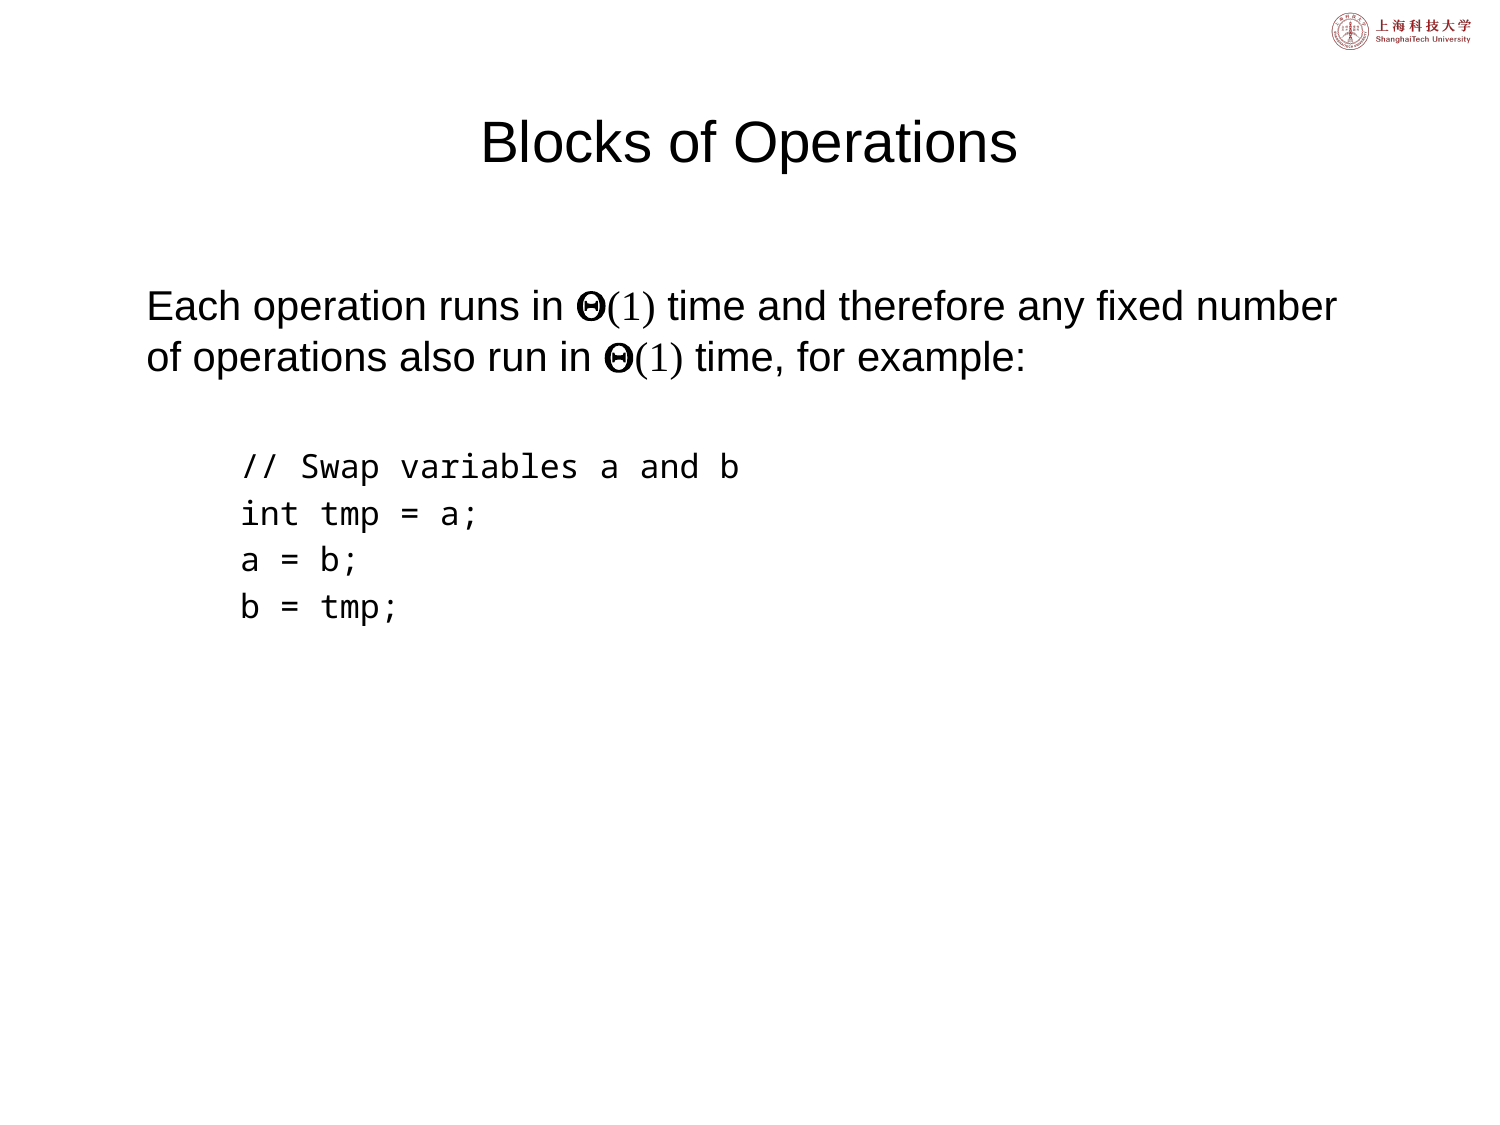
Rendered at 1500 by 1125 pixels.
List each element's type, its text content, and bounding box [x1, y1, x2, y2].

list Each operation runs in Q(1) time and therefore any fixed number of operations also run in Q(1) time, for example: // Swap variables a and b int tmp = a; a = b; b = tmp; [74, 262, 1471, 1006]
picture [1327, 0, 1478, 109]
title Blocks of Operations [74, 44, 1426, 233]
